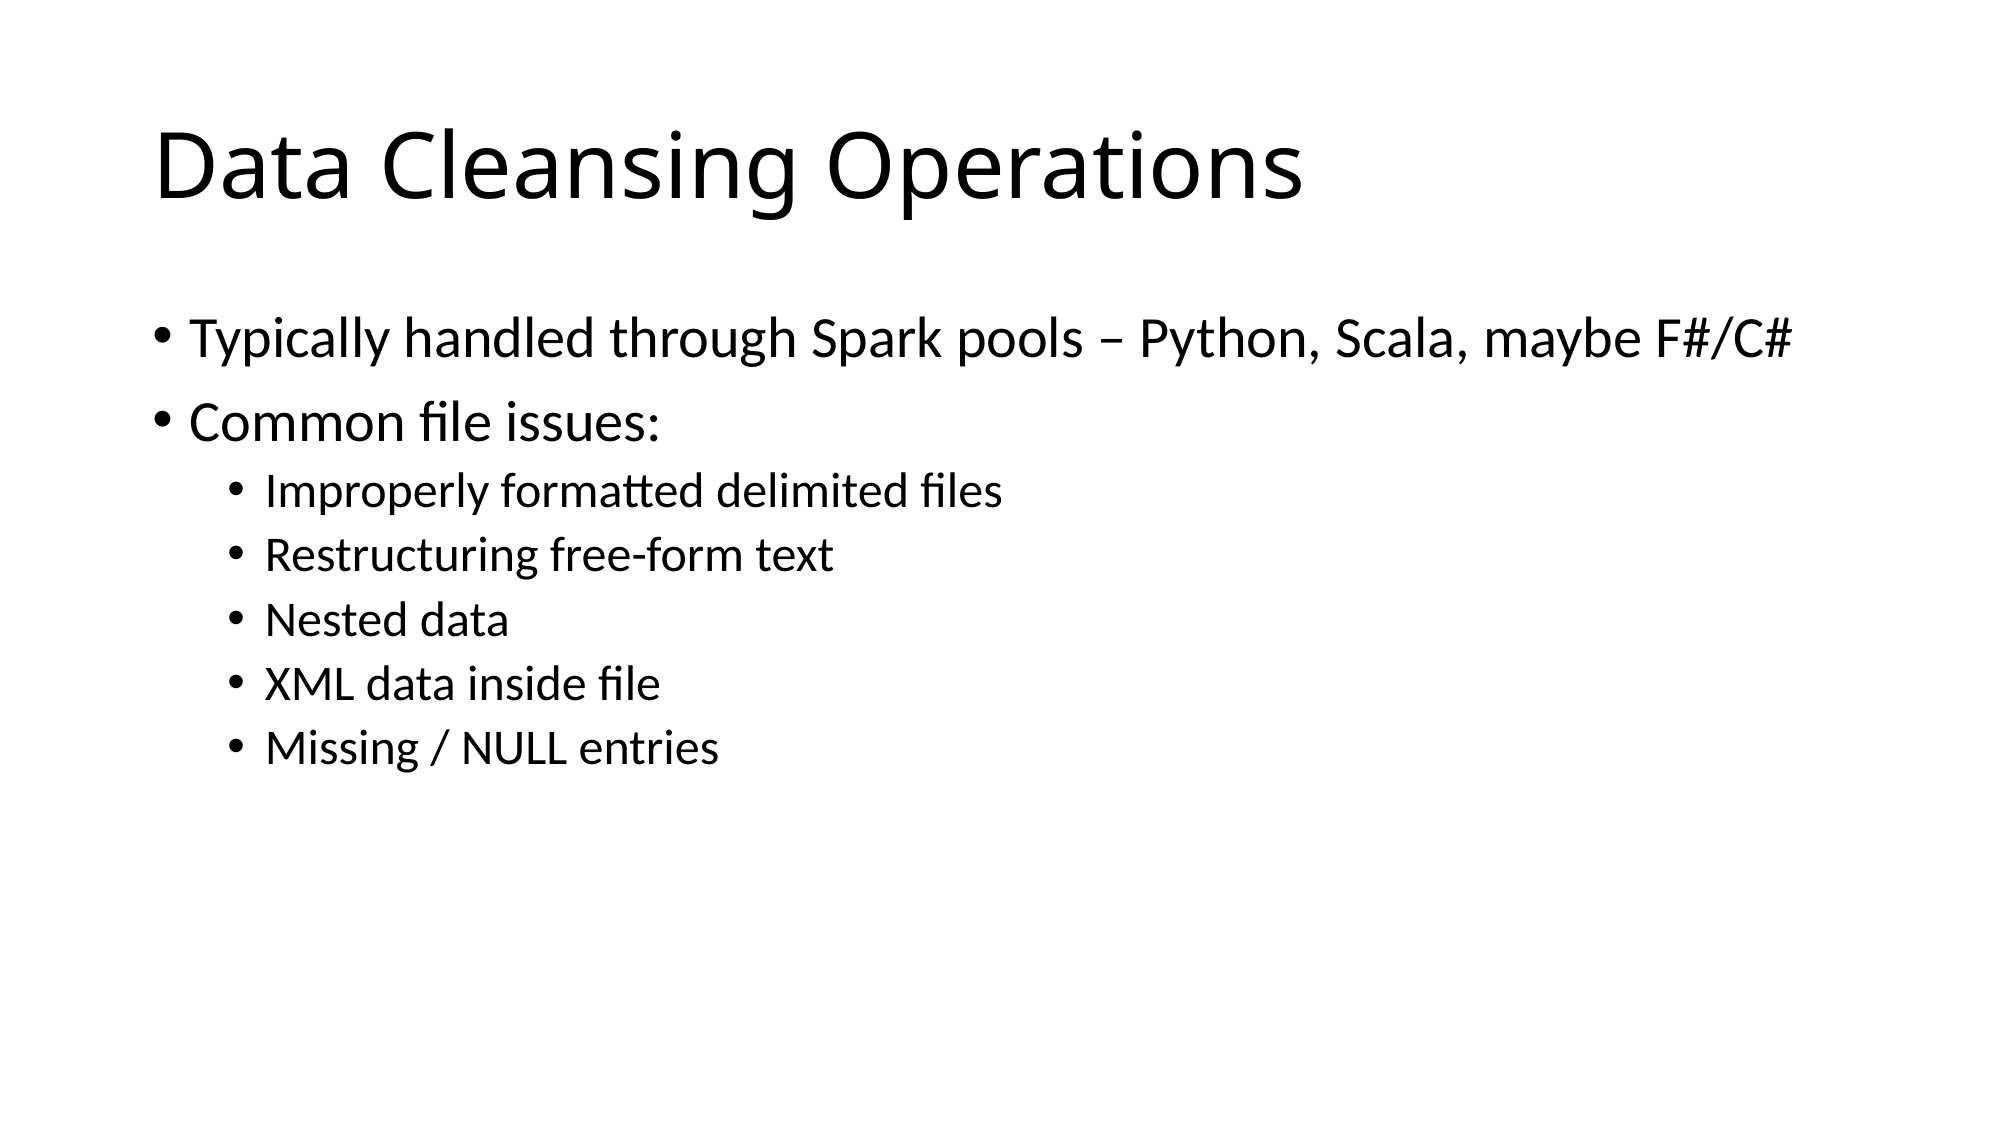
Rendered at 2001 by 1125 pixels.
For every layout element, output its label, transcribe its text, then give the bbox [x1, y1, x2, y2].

list Typically handled through Spark pools – Python, Scala, maybe F#/C# Common file issues: Improperly formatted delimited files Restructuring free-form text Nested data XML data inside file Missing / NULL entries [137, 299, 1863, 1014]
title Data Cleansing Operations [137, 59, 1863, 278]
